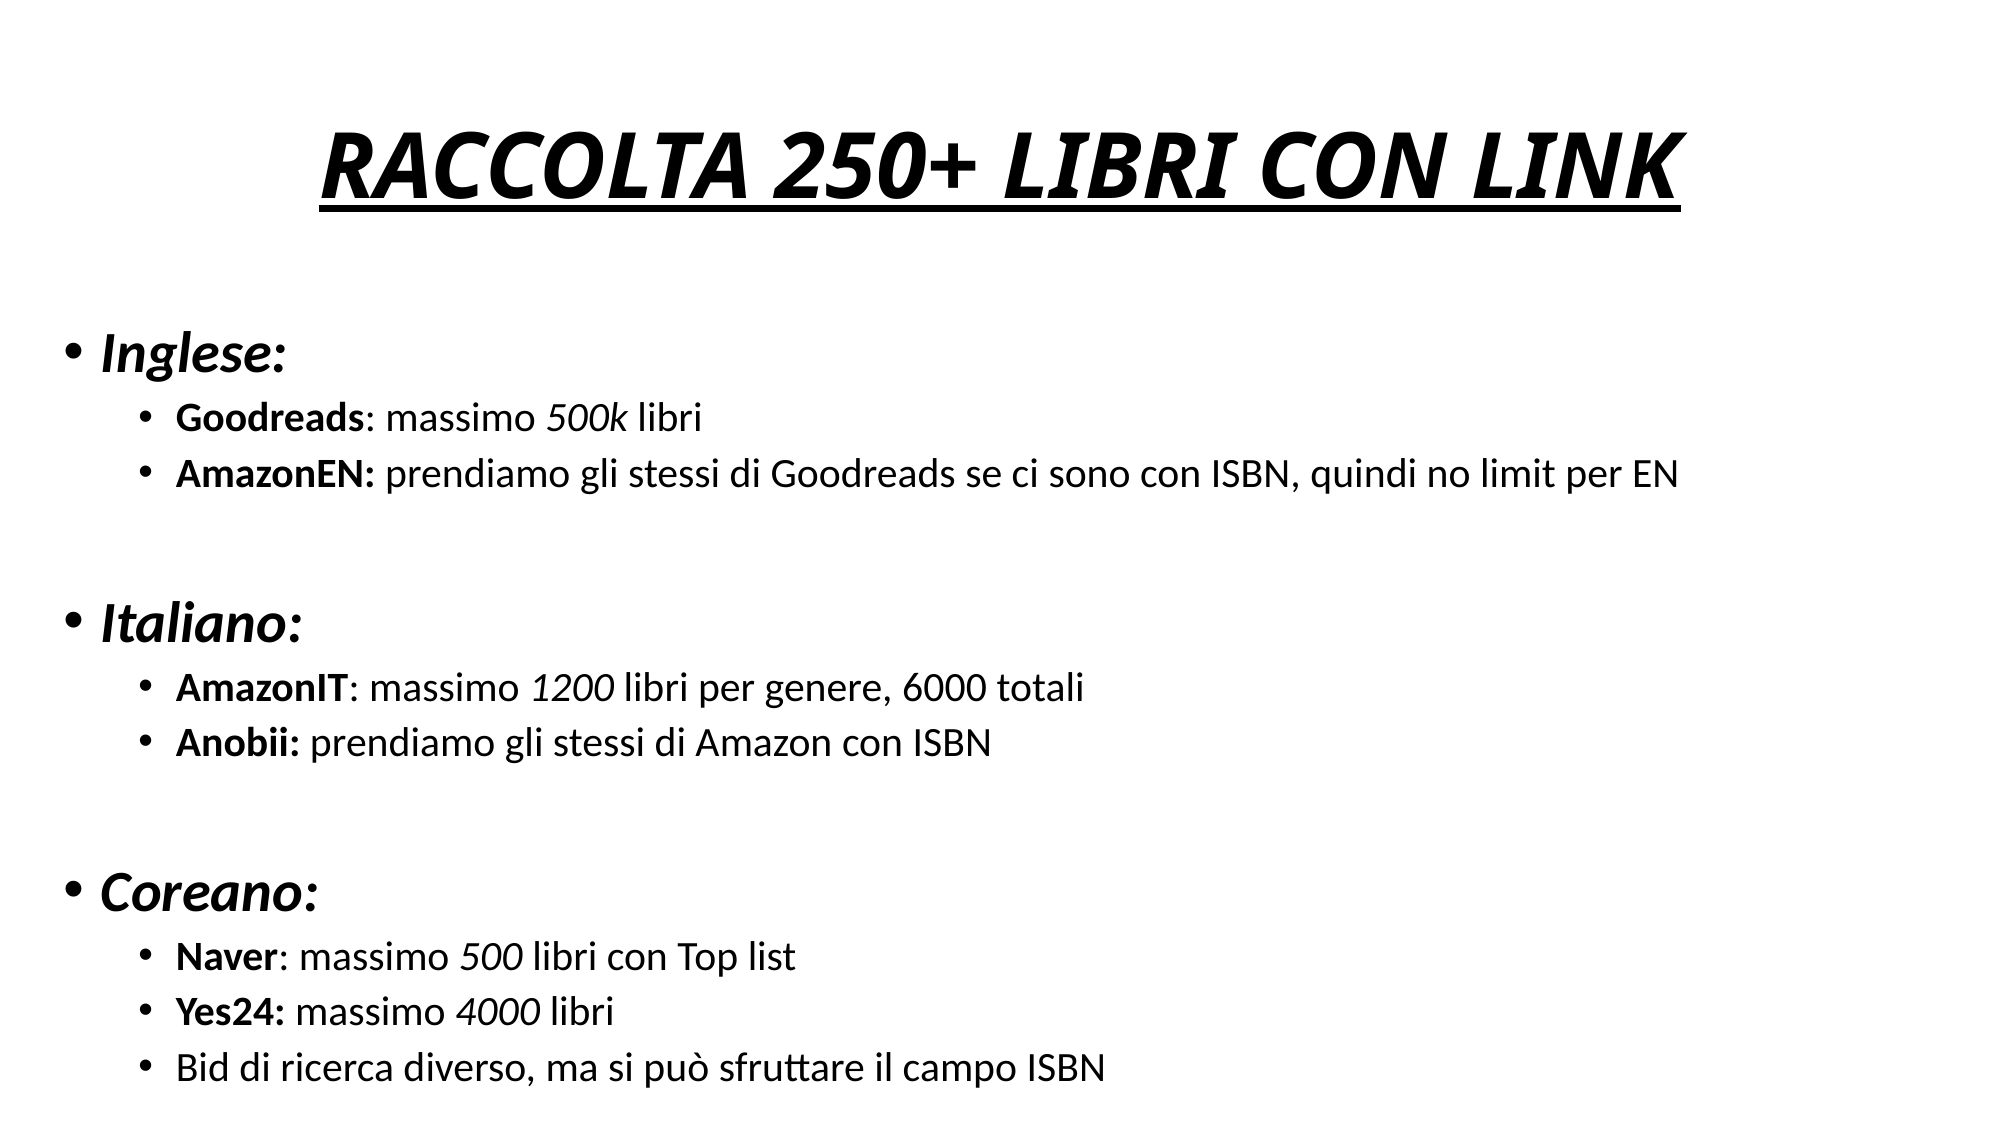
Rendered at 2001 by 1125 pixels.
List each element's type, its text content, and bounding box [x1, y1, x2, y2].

title RACCOLTA 250+ LIBRI CON LINK [137, 59, 1863, 224]
list Inglese: Goodreads: massimo 500k libri AmazonEN: prendiamo gli stessi di Goodreads se ci sono con ISBN, quindi no limit per EN Italiano: AmazonIT: massimo 1200 libri per genere, 6000 totali Anobii: prendiamo gli stessi di Amazon con ISBN Coreano: Naver: massimo 500 libri con Top list Yes24: massimo 4000 libri Bid di ricerca diverso, ma si può sfruttare il campo ISBN [48, 224, 1967, 1099]
